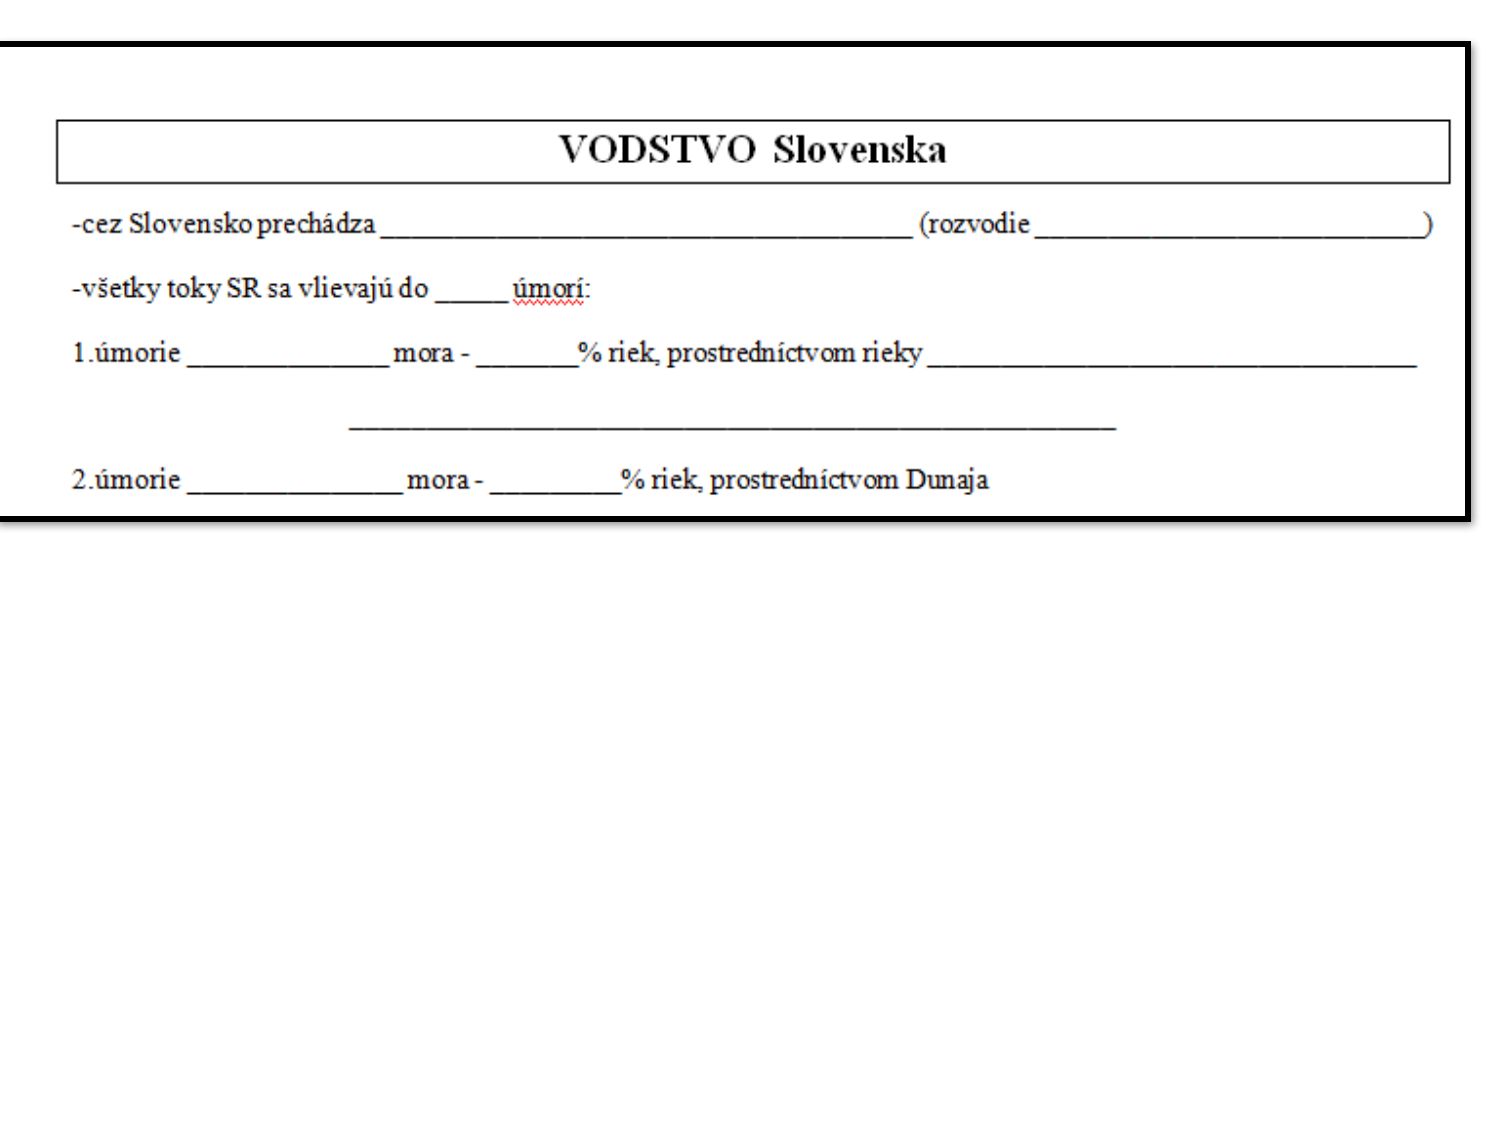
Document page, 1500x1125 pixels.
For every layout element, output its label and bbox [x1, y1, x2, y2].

picture [0, 46, 1466, 516]
